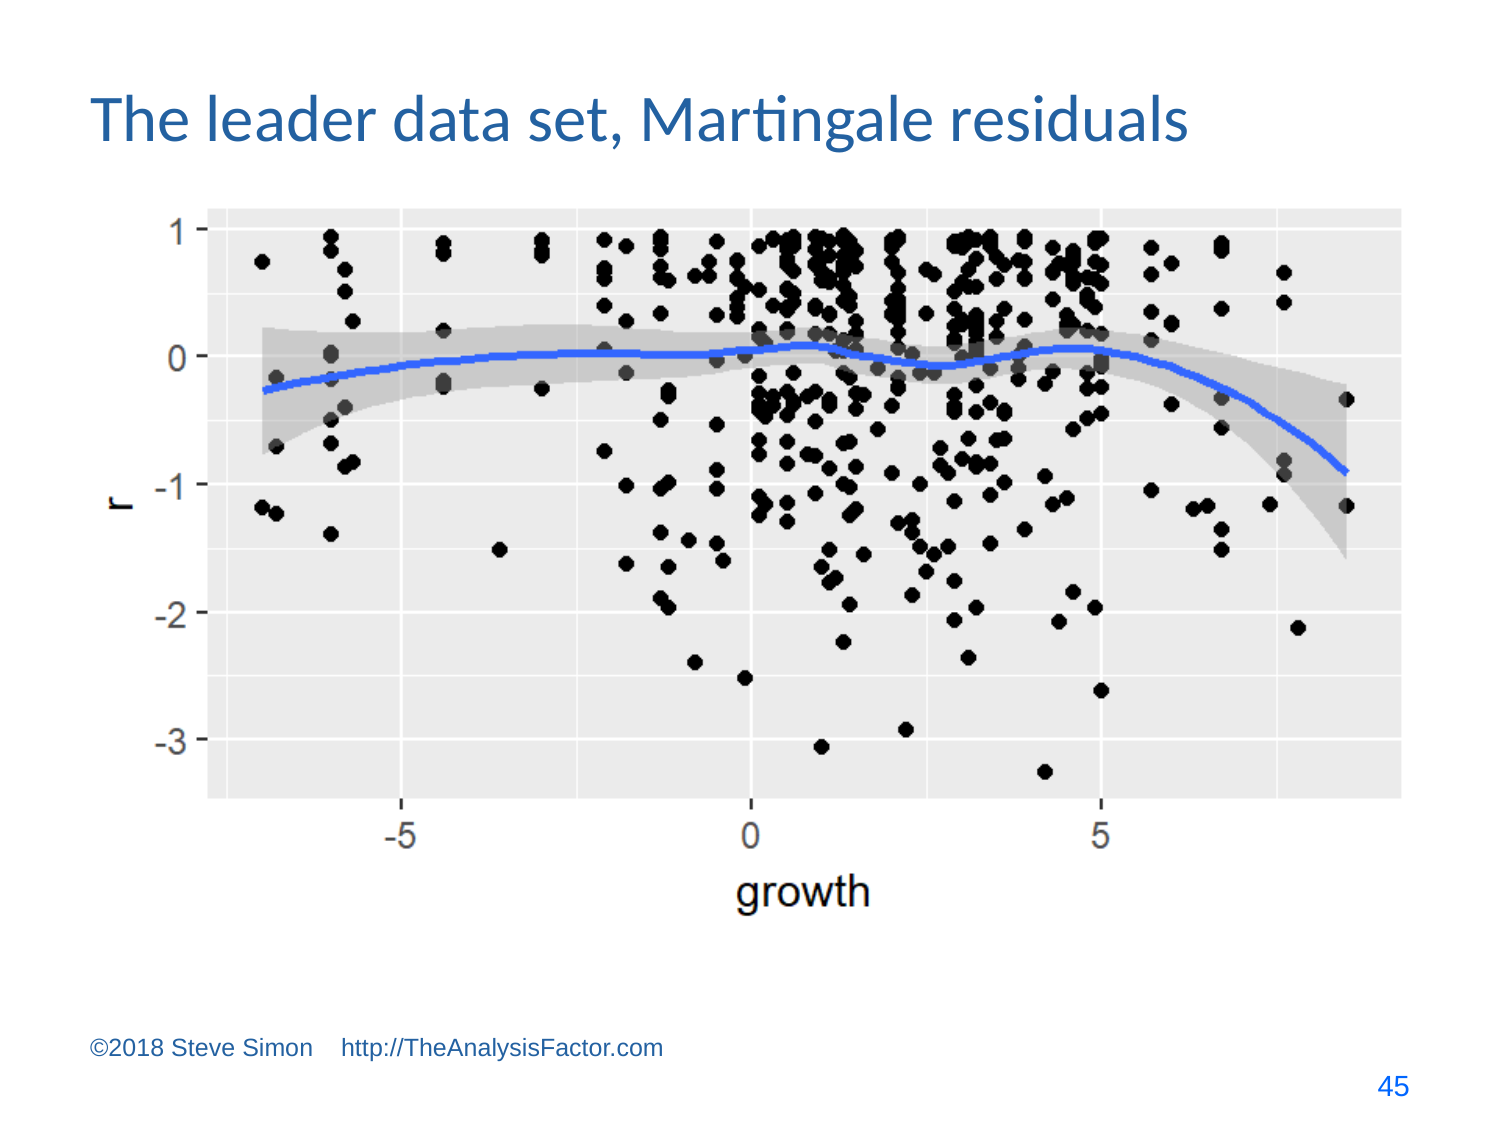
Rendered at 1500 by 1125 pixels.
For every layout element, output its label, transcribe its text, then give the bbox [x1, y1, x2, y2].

title The leader data set, Martingale residuals [75, 62, 1425, 163]
picture [74, 187, 1426, 938]
slide_number 45 [1275, 1025, 1425, 1104]
footer ©2018 Steve Simon http://TheAnalysisFactor.com [75, 1024, 1338, 1103]
